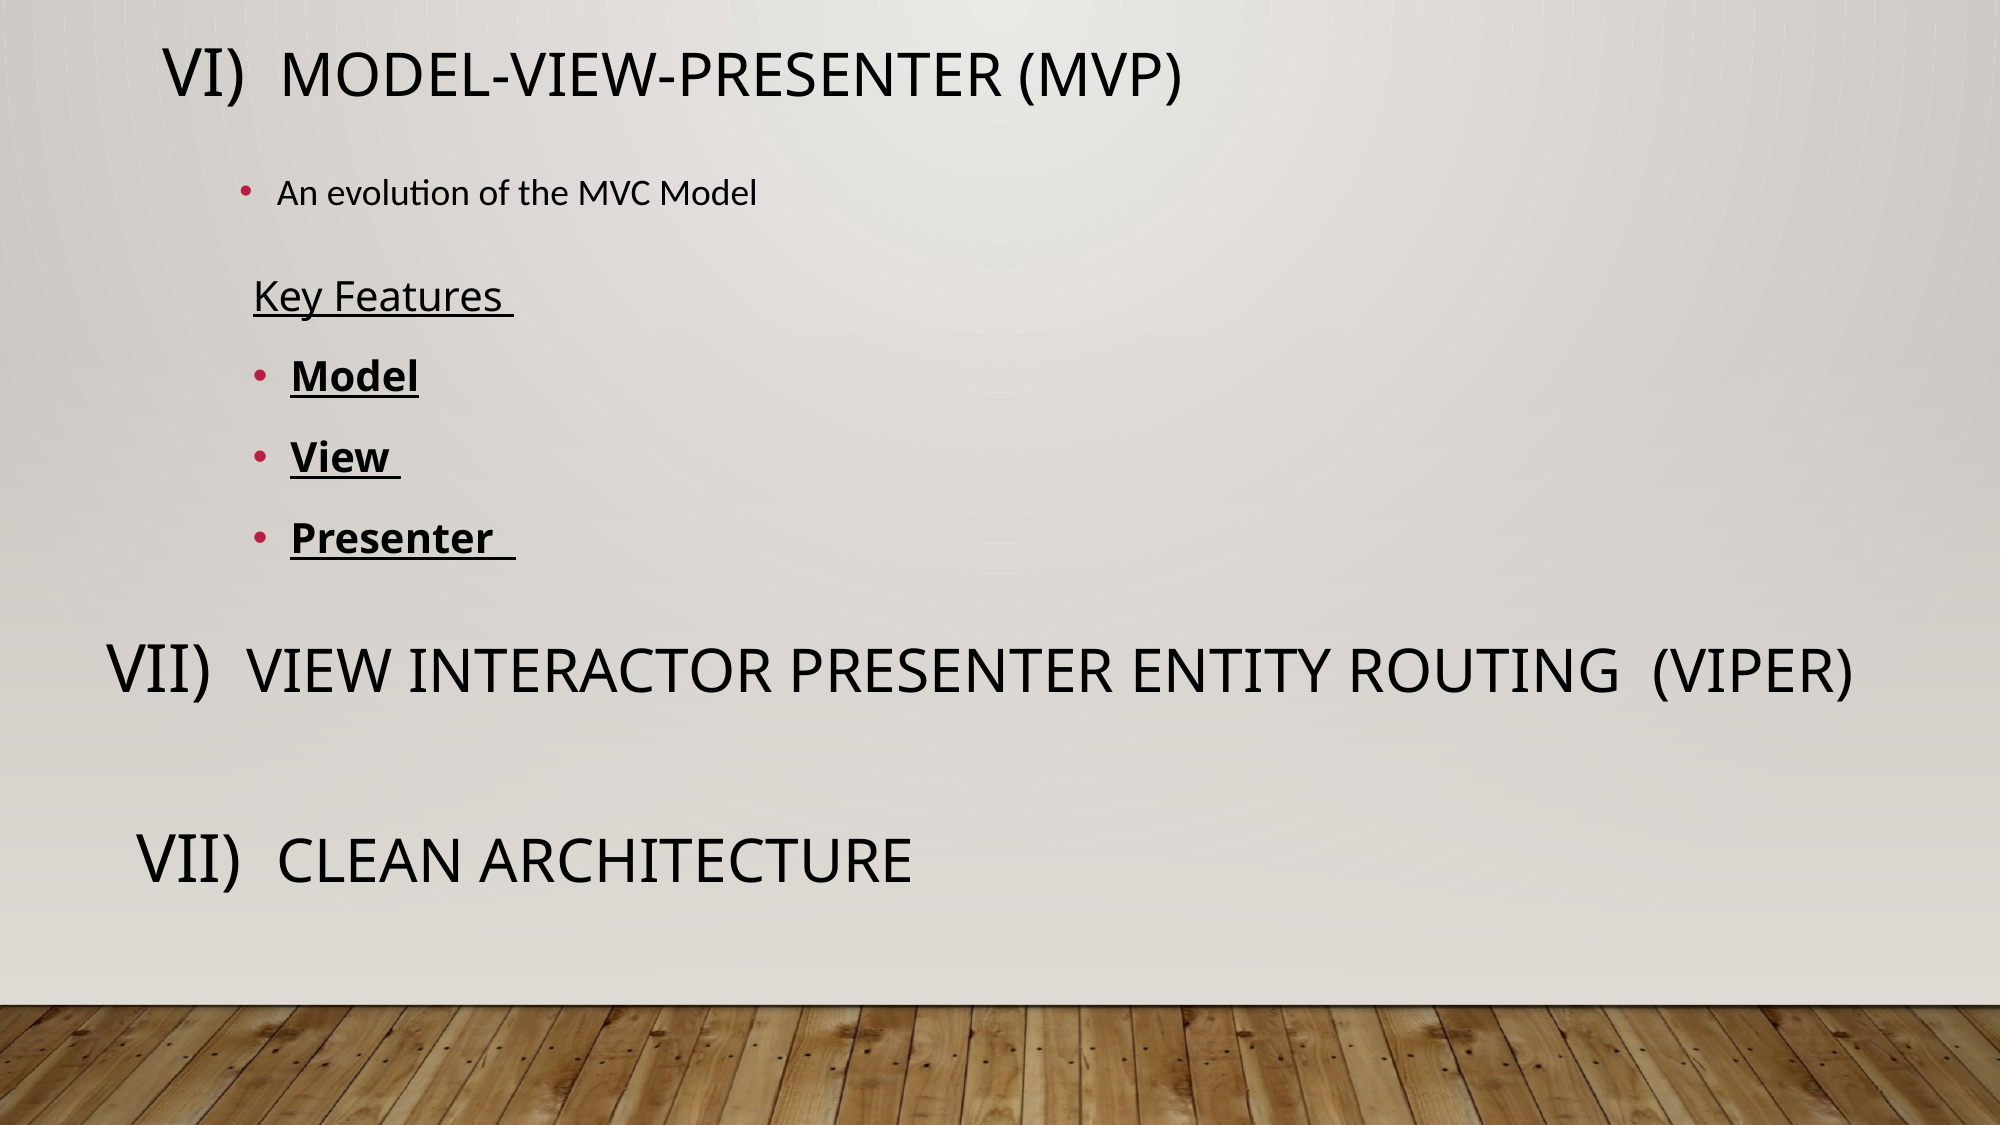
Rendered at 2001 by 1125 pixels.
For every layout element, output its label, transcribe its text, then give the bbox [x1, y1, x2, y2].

text_box vi) Model-view-presenter (mvp) [0, 31, 1441, 162]
text_box Key Features Model View Presenter [237, 362, 1026, 534]
picture [0, 1005, 2000, 1125]
text_box [0, 344, 1212, 817]
text_box vii) View interactor presenter entity routing (viper) [74, 627, 1888, 758]
text_box vii) Clean architecture [0, 817, 1441, 948]
text_box An evolution of the MVC Model [223, 137, 1921, 310]
